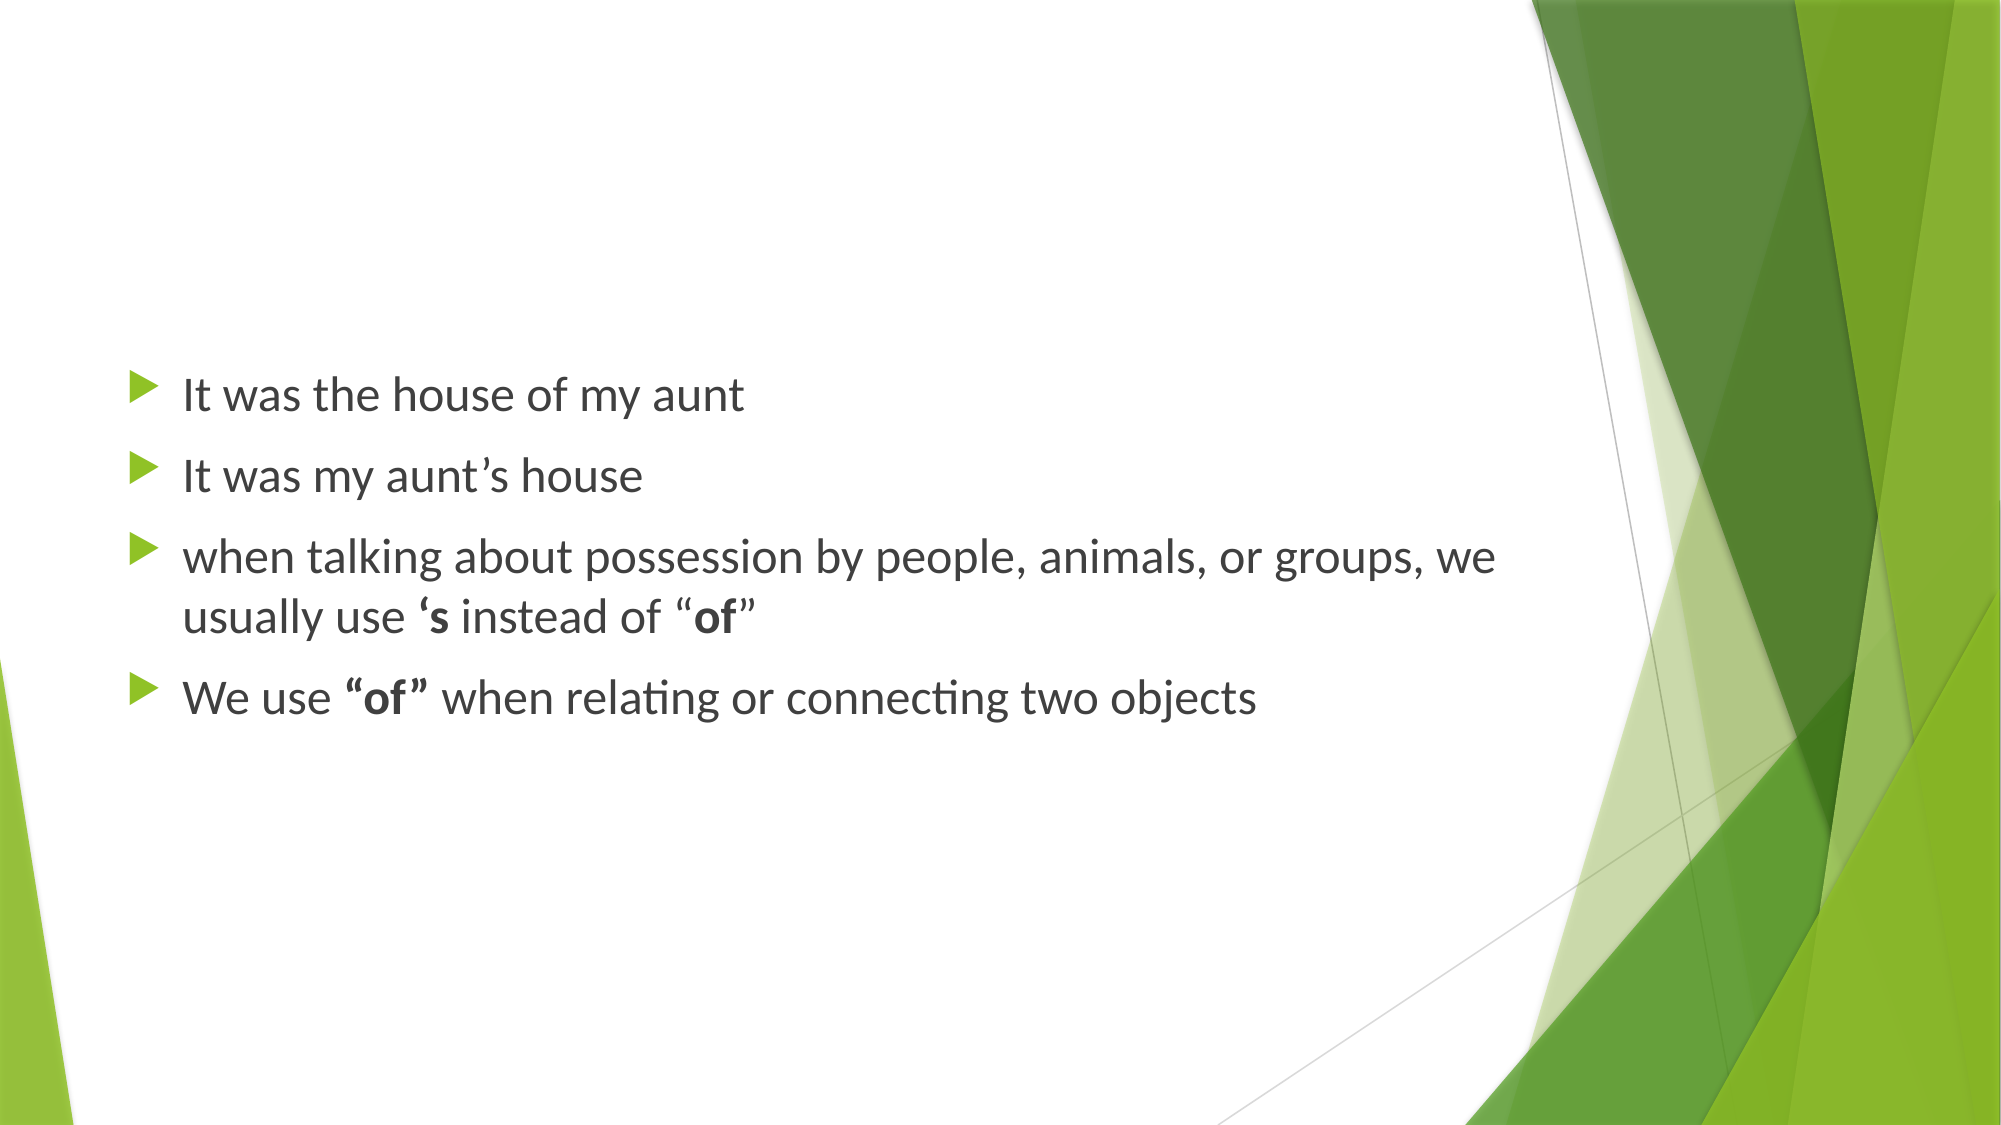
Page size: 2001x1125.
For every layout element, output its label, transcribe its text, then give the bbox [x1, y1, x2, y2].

list It was the house of my aunt It was my aunt’s house when talking about possession by people, animals, or groups, we usually use ‘s instead of “of” We use “of” when relating or connecting two objects [111, 354, 1522, 992]
